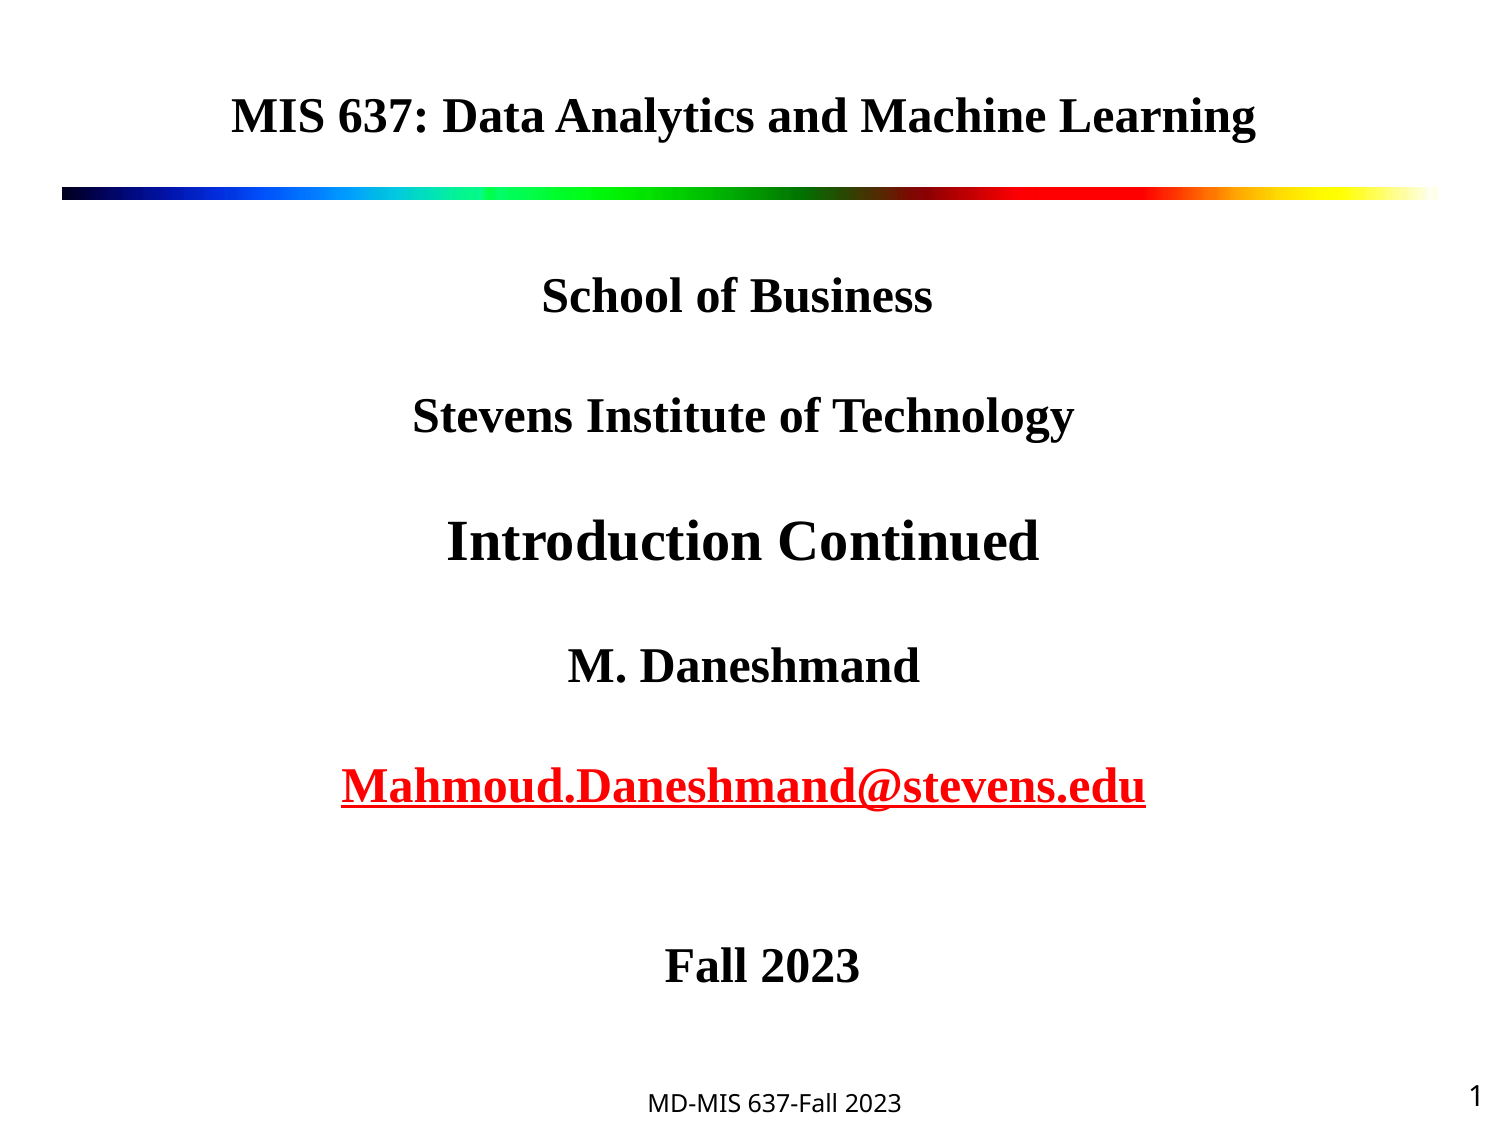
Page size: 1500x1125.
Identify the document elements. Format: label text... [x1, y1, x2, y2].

footer MD-MIS 637-Fall 2023 [537, 1062, 1013, 1125]
text_box MIS 637: Data Analytics and Machine Learning School of Business Stevens Institute of Technology Introduction Continued M. Daneshmand Mahmoud.Daneshmand@stevens.edu Fall 2023 [50, 75, 1438, 1000]
slide_number 1 [1187, 1049, 1500, 1125]
